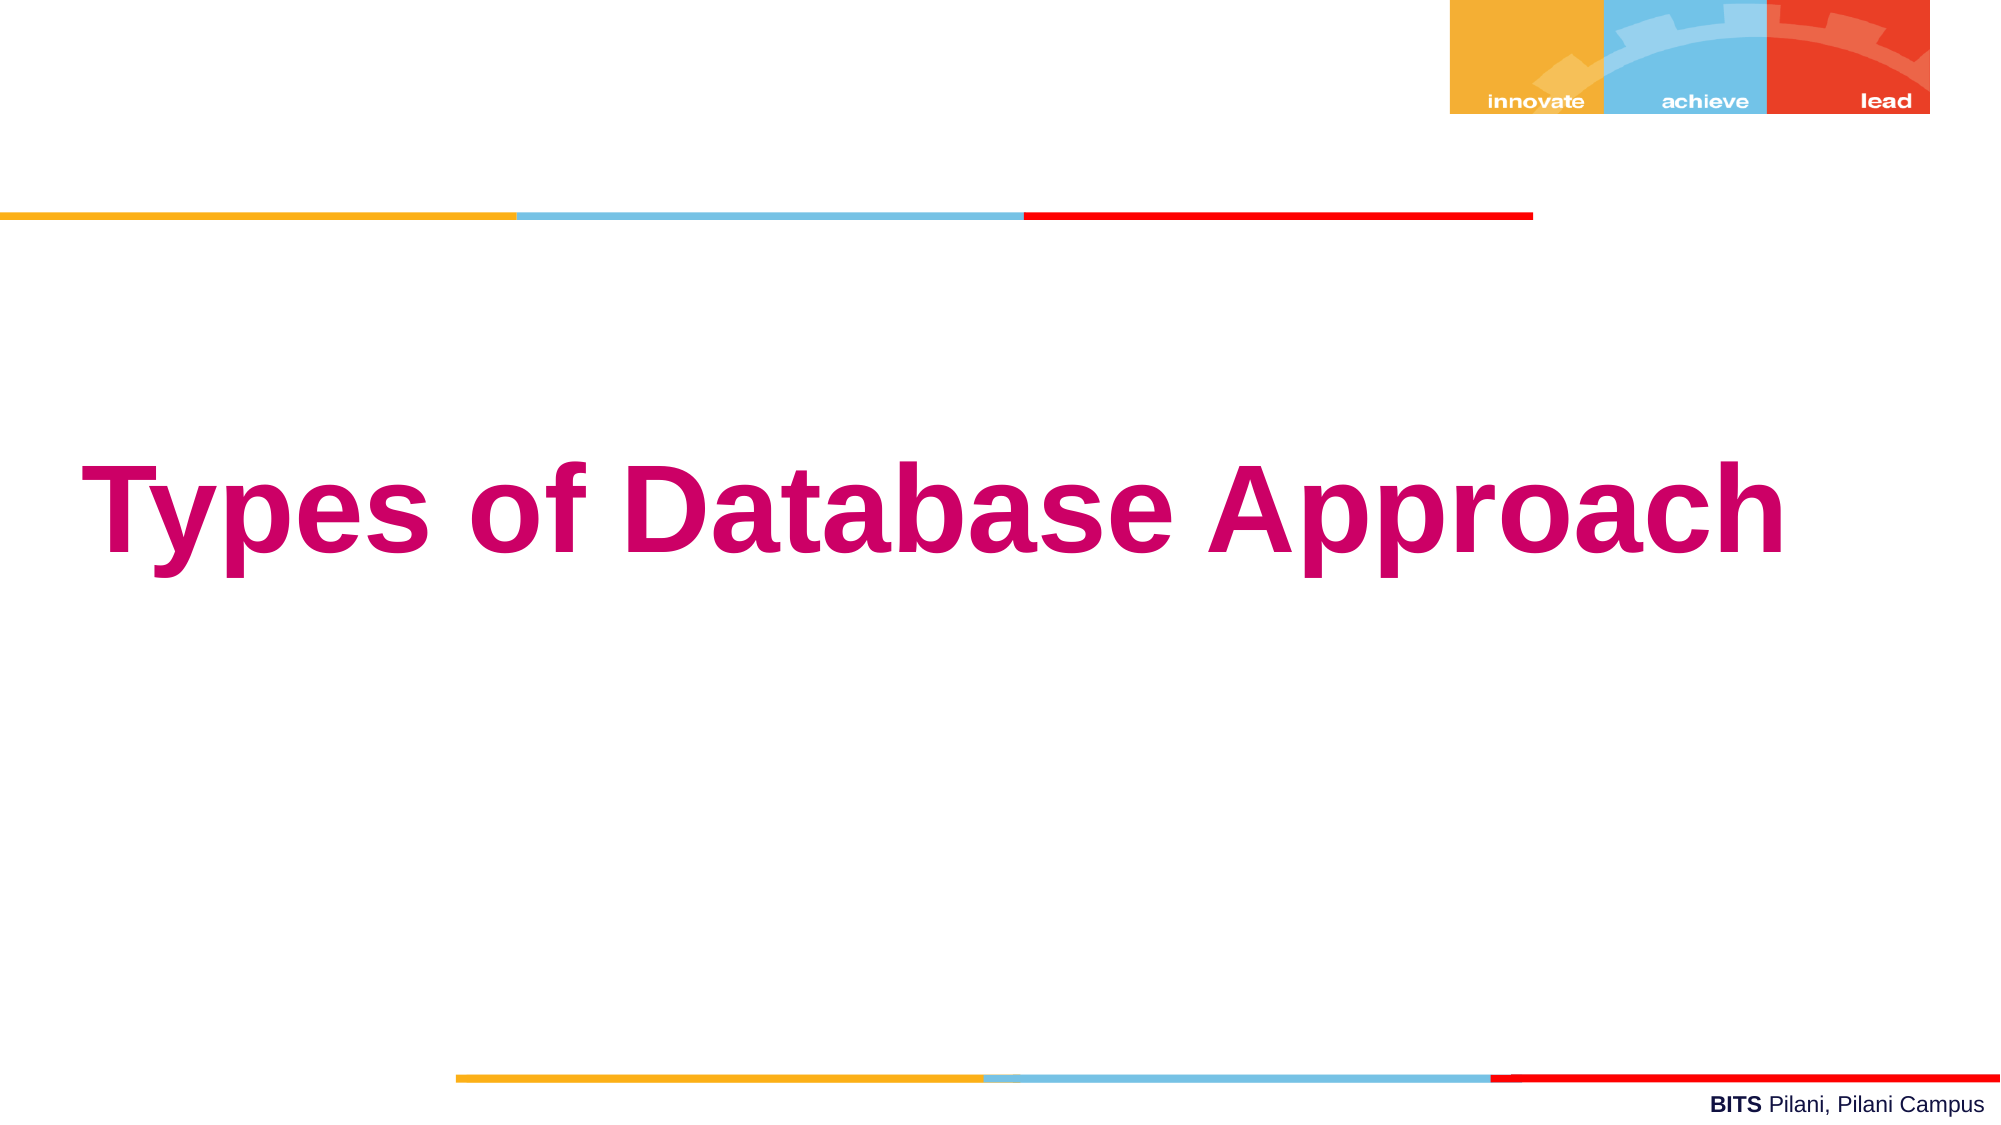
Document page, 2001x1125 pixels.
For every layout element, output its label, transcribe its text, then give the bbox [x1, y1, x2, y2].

picture [1449, 0, 1930, 114]
list Types of Database Approach [66, 245, 1867, 988]
